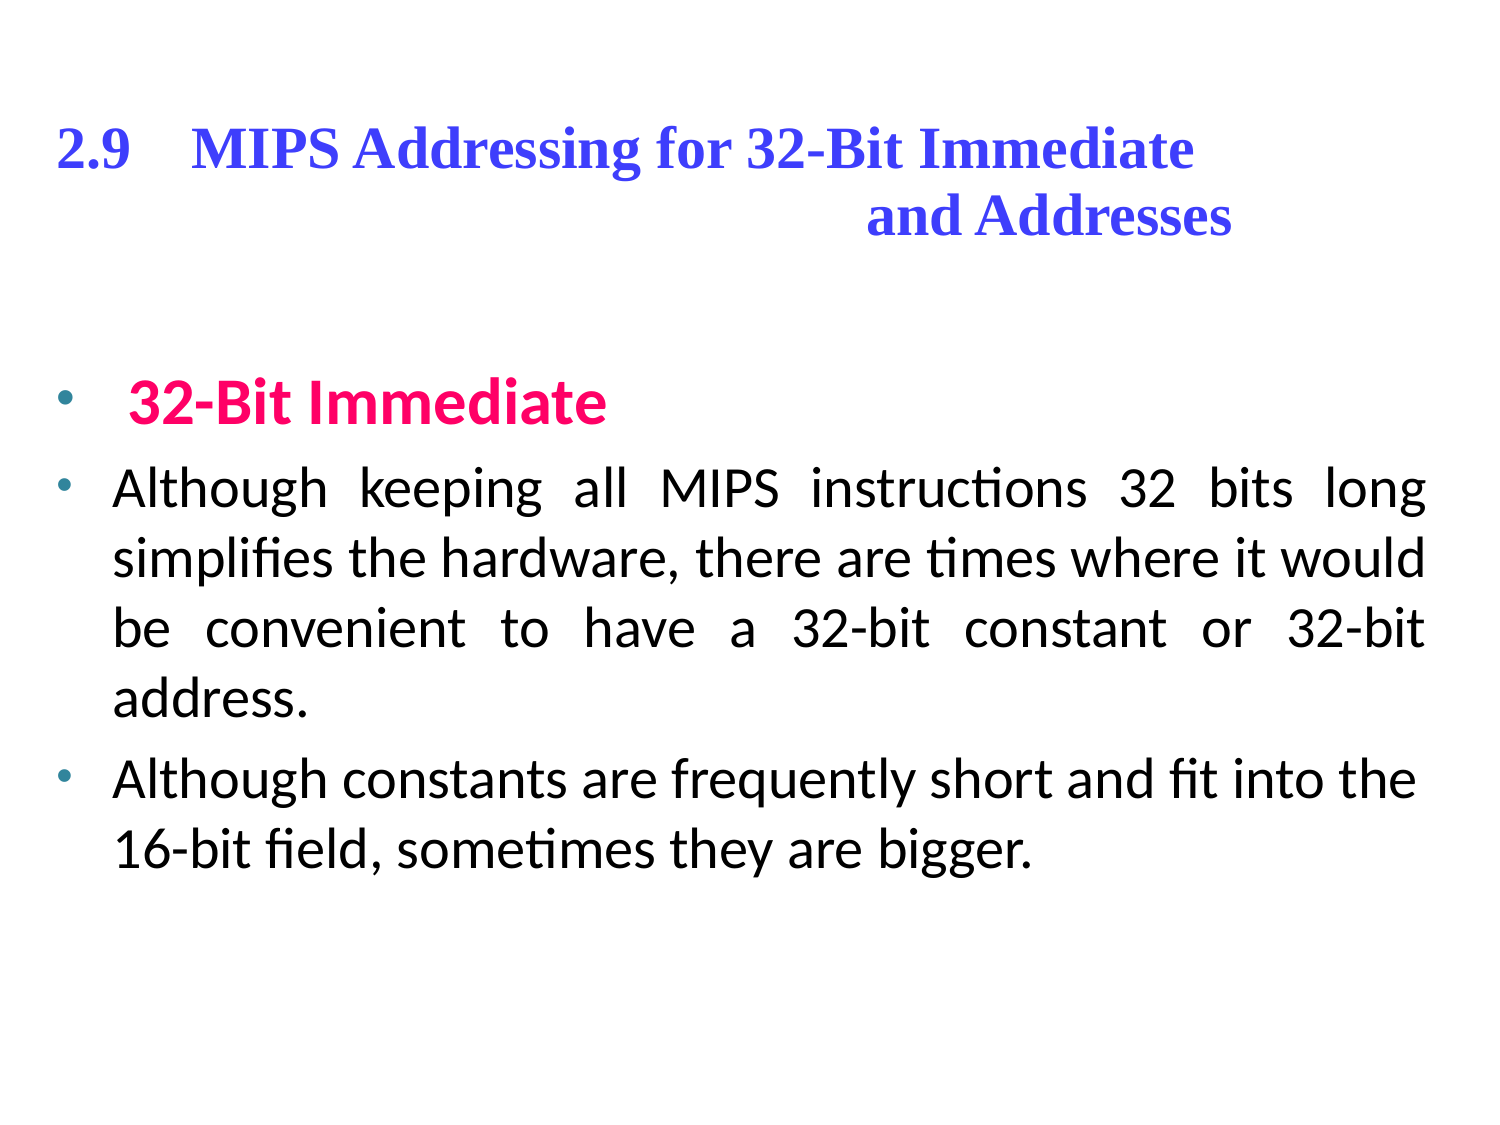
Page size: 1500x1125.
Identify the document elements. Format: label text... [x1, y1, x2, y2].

list 32-Bit Immediate Although keeping all MIPS instructions 32 bits long simplifies the hardware, there are times where it would be convenient to have a 32-bit constant or 32-bit address. Although constants are frequently short and fit into the 16-bit field, sometimes they are bigger. [41, 349, 1443, 953]
title 2.9 MIPS Addressing for 32-Bit Immediate and Addresses [41, 105, 1443, 256]
